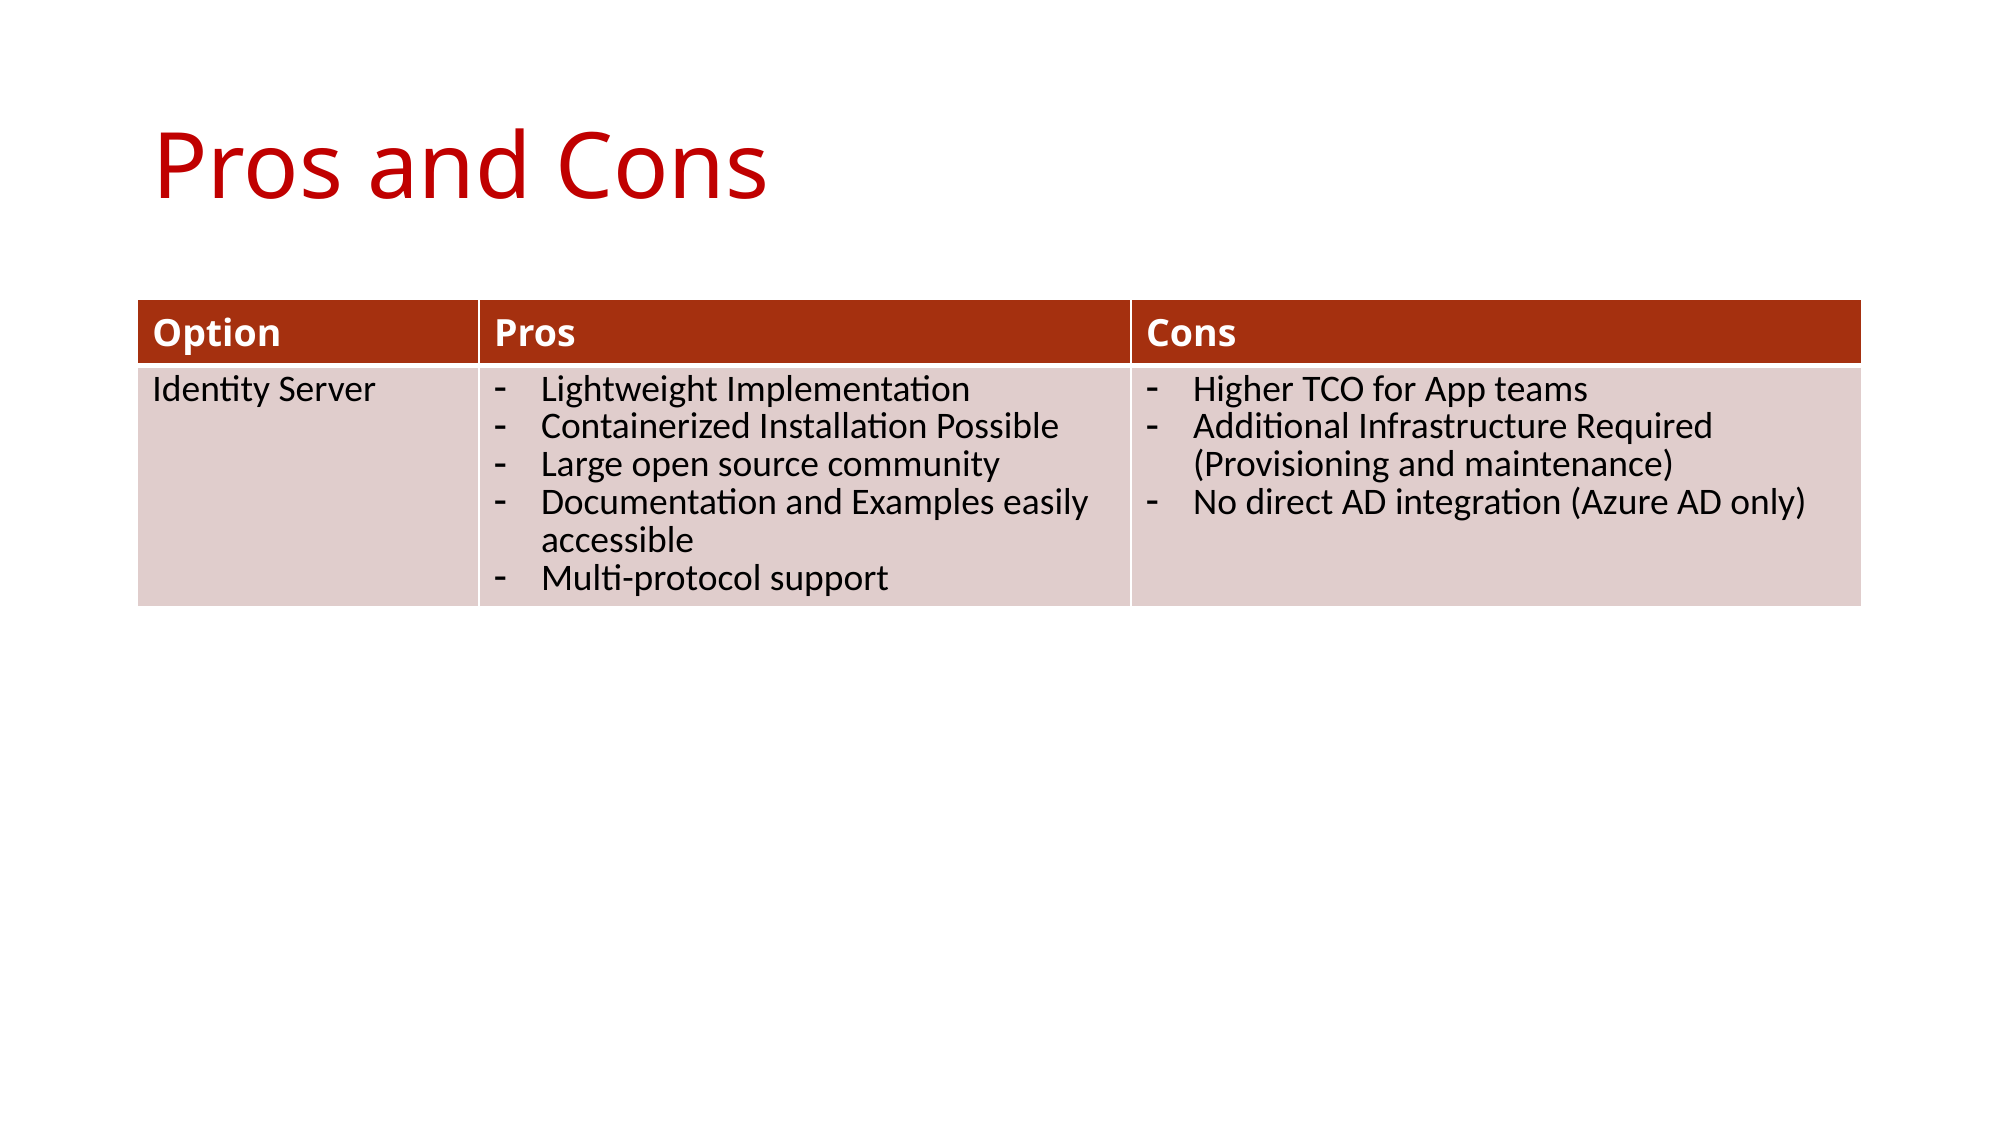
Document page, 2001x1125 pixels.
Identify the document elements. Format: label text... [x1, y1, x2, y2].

title Pros and Cons [137, 59, 1863, 278]
table_cell Lightweight Implementation Containerized Installation Possible Large open source community Documentation and Examples easily accessible Multi-protocol support [480, 368, 1130, 606]
table_cell Higher TCO for App teams Additional Infrastructure Required (Provisioning and maintenance) No direct AD integration (Azure AD only) [1132, 368, 1861, 606]
table_header Pros [480, 300, 1130, 363]
table_header Cons [1132, 300, 1861, 363]
table_cell Identity Server [138, 368, 478, 606]
table_header Option [138, 300, 478, 363]
